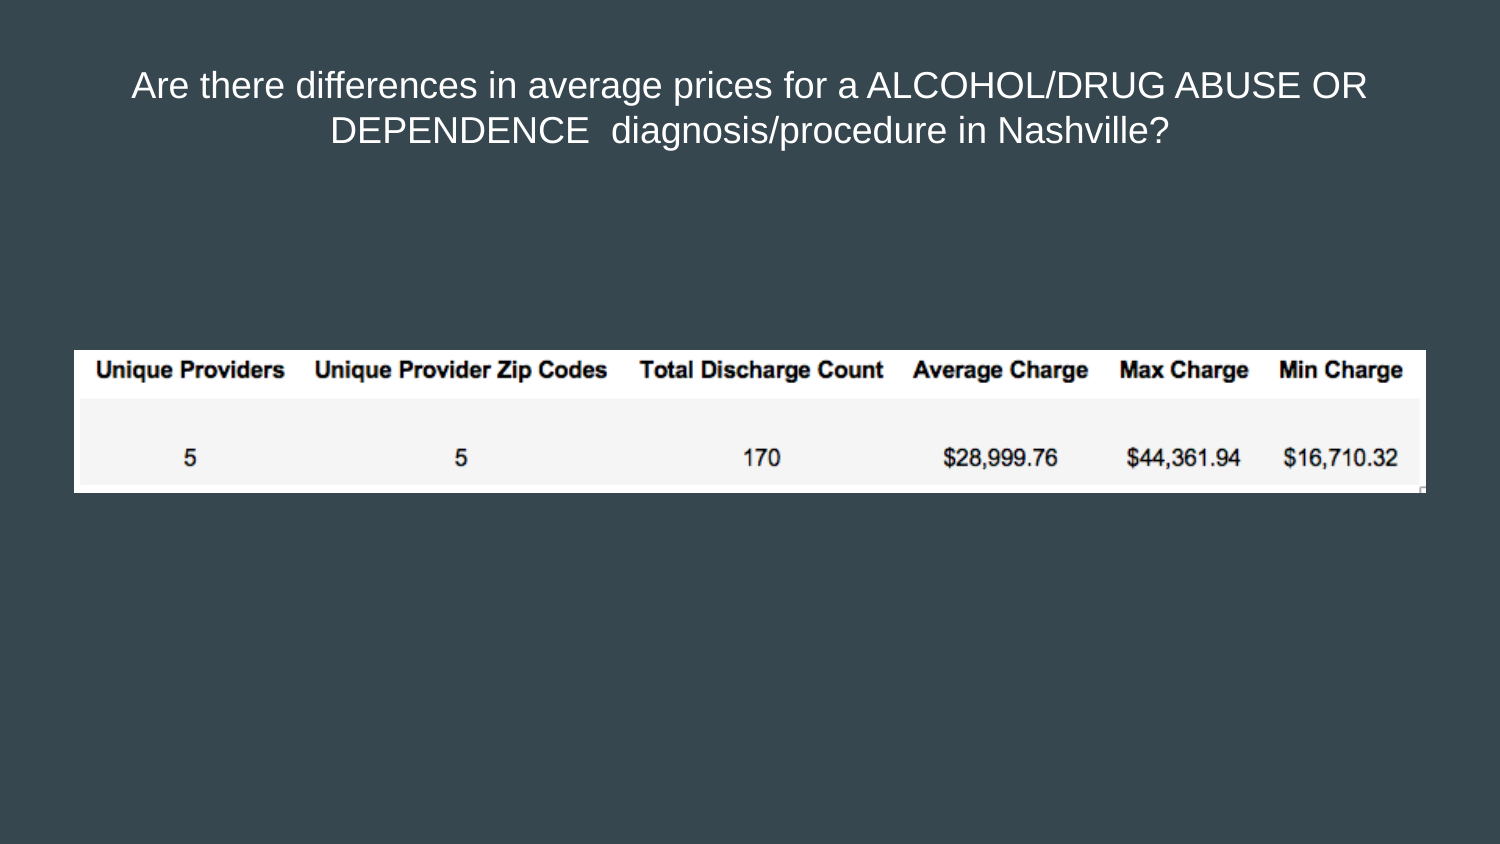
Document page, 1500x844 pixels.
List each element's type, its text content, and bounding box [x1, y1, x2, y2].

title Are there differences in average prices for a ALCOHOL/DRUG ABUSE OR DEPENDENCE diagnosis/procedure in Nashville? [51, 46, 1449, 141]
picture [73, 350, 1426, 494]
